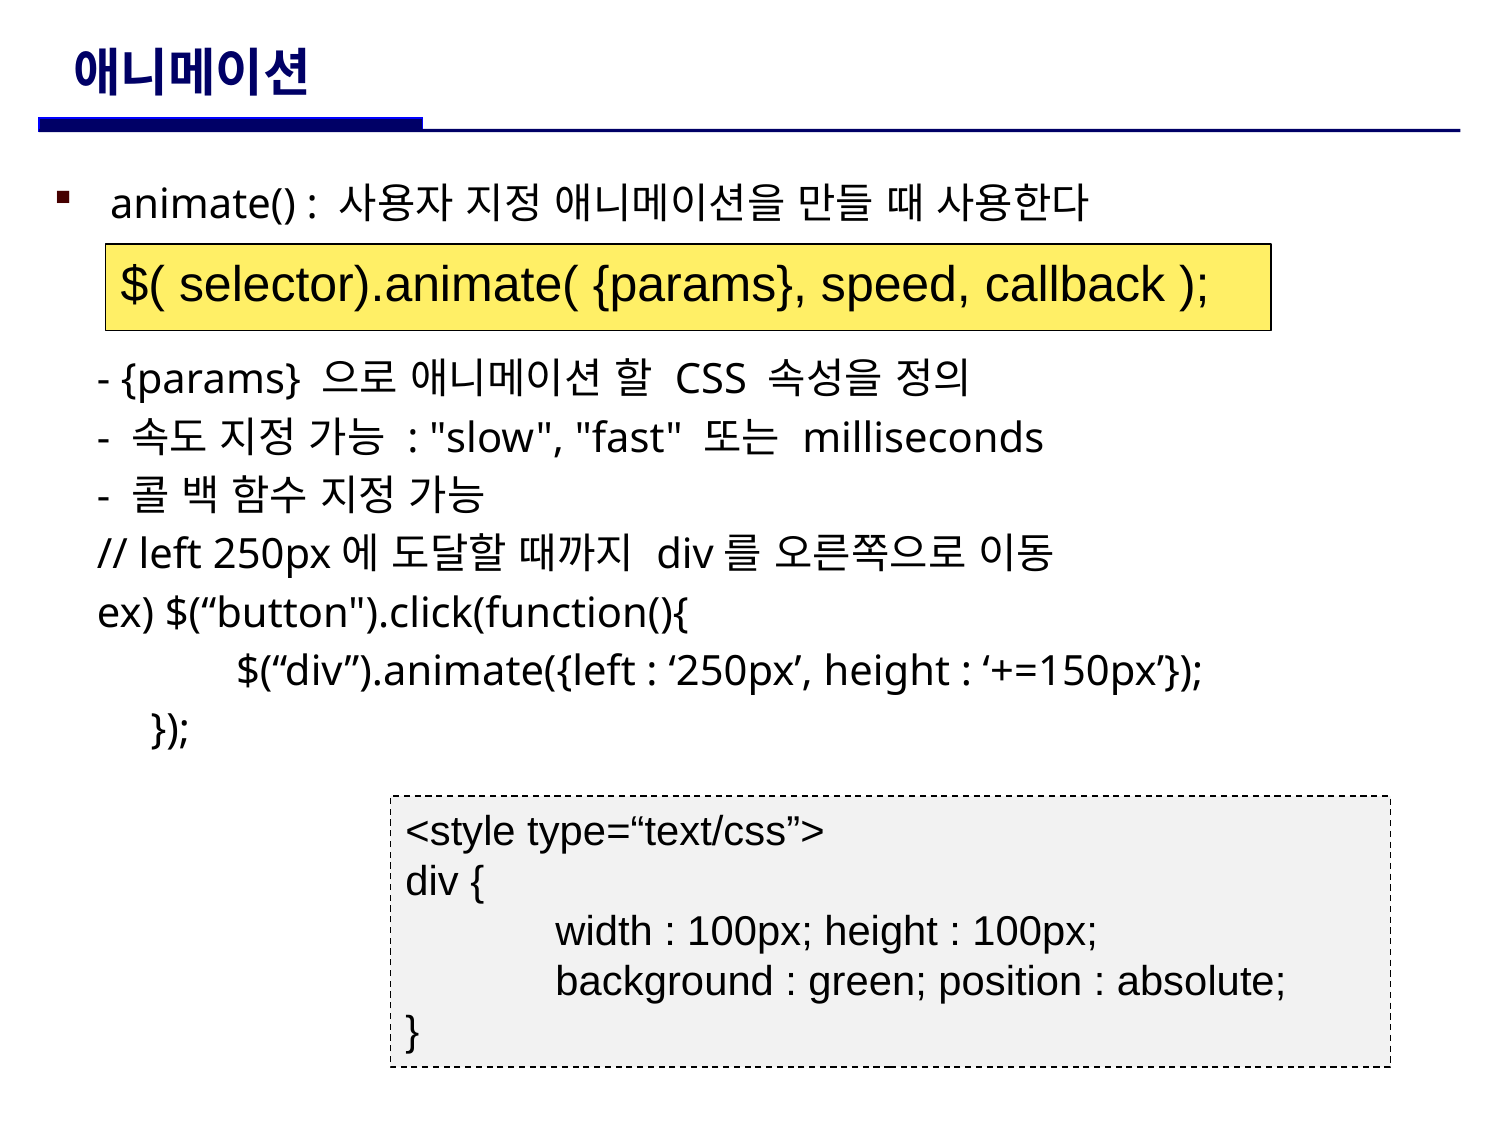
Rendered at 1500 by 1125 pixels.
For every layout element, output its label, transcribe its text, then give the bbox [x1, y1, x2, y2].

text_box <style type=“text/css”> div { width : 100px; height : 100px; background : green; position : absolute; } [390, 796, 1391, 1068]
title 애니메이션 [58, 31, 1077, 110]
list animate() : 사용자 지정 애니메이션을 만들 때 사용한다 - {params} 으로 애니메이션 할 CSS 속성을 정의 - 속도 지정 가능 : "slow", "fast" 또는 milliseconds - 콜 백 함수 지정 가능 // left 250px에 도달할 때까지 div를 오른쪽으로 이동 ex) $(“button").click(function(){ $(“div”).animate({left : ‘250px’, height : ‘+=150px’}); }); [38, 169, 1460, 1050]
text_box $( selector).animate( {params}, speed, callback ); [105, 244, 1272, 331]
